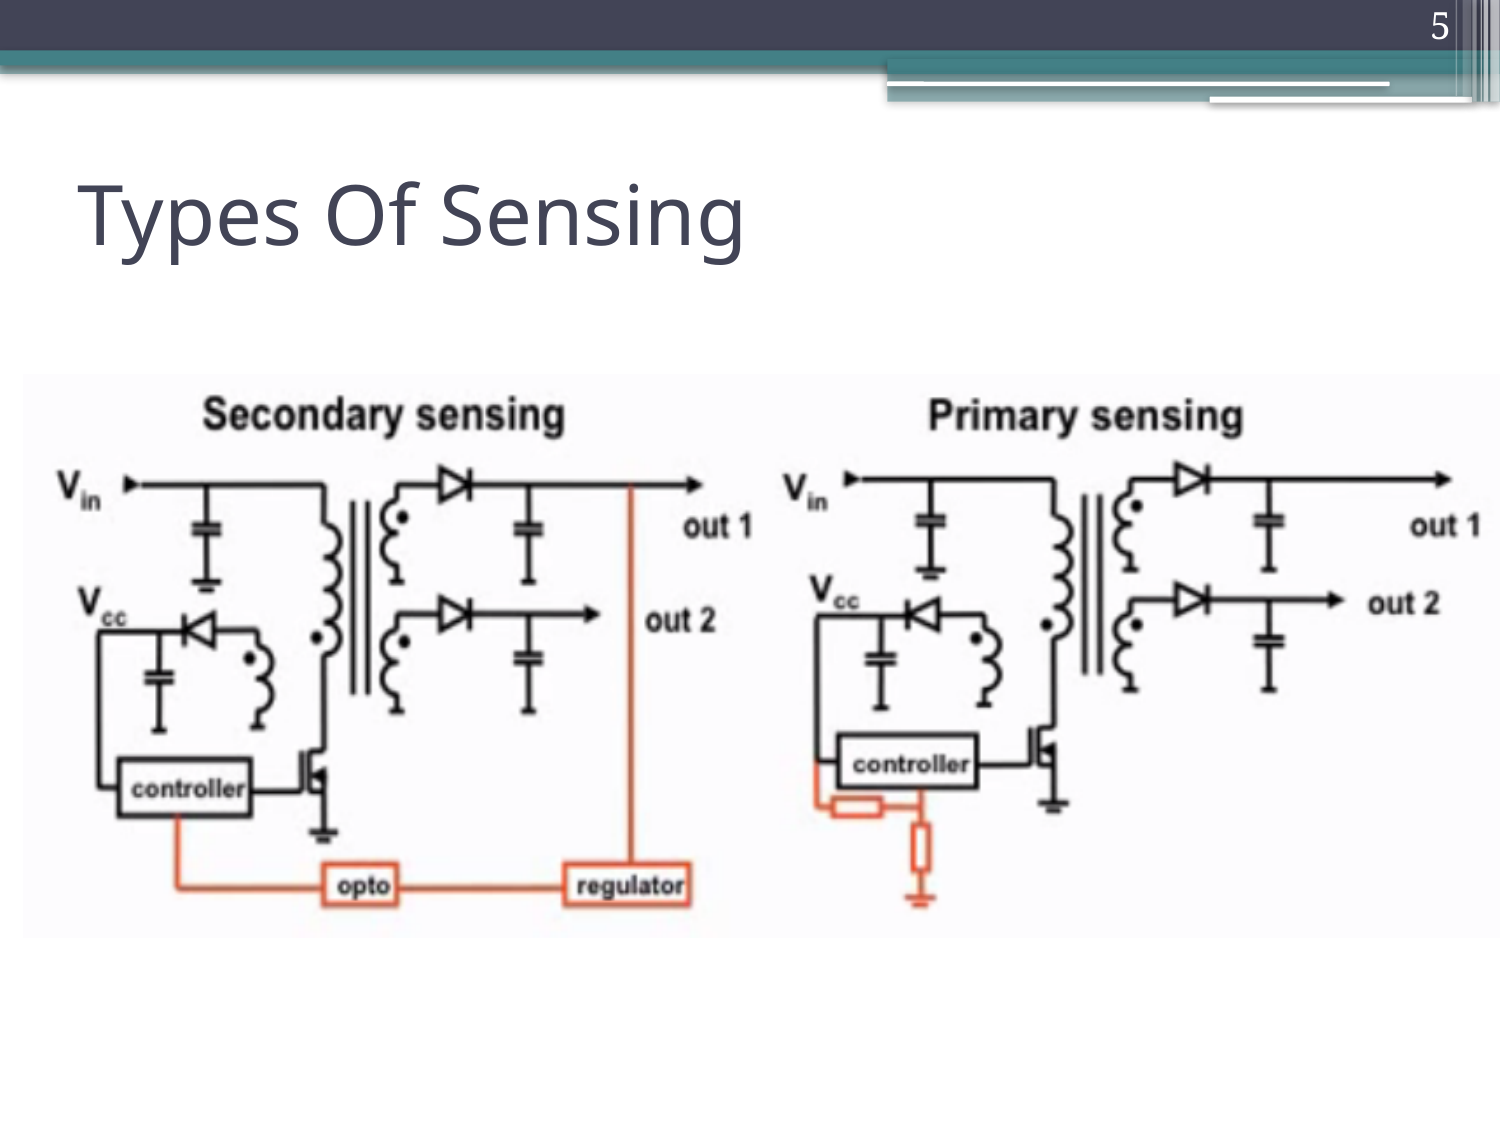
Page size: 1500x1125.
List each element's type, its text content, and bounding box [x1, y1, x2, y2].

slide_number 5 [1341, 0, 1466, 61]
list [23, 374, 771, 938]
title Types Of Sensing [62, 125, 1413, 300]
picture [773, 374, 1500, 938]
